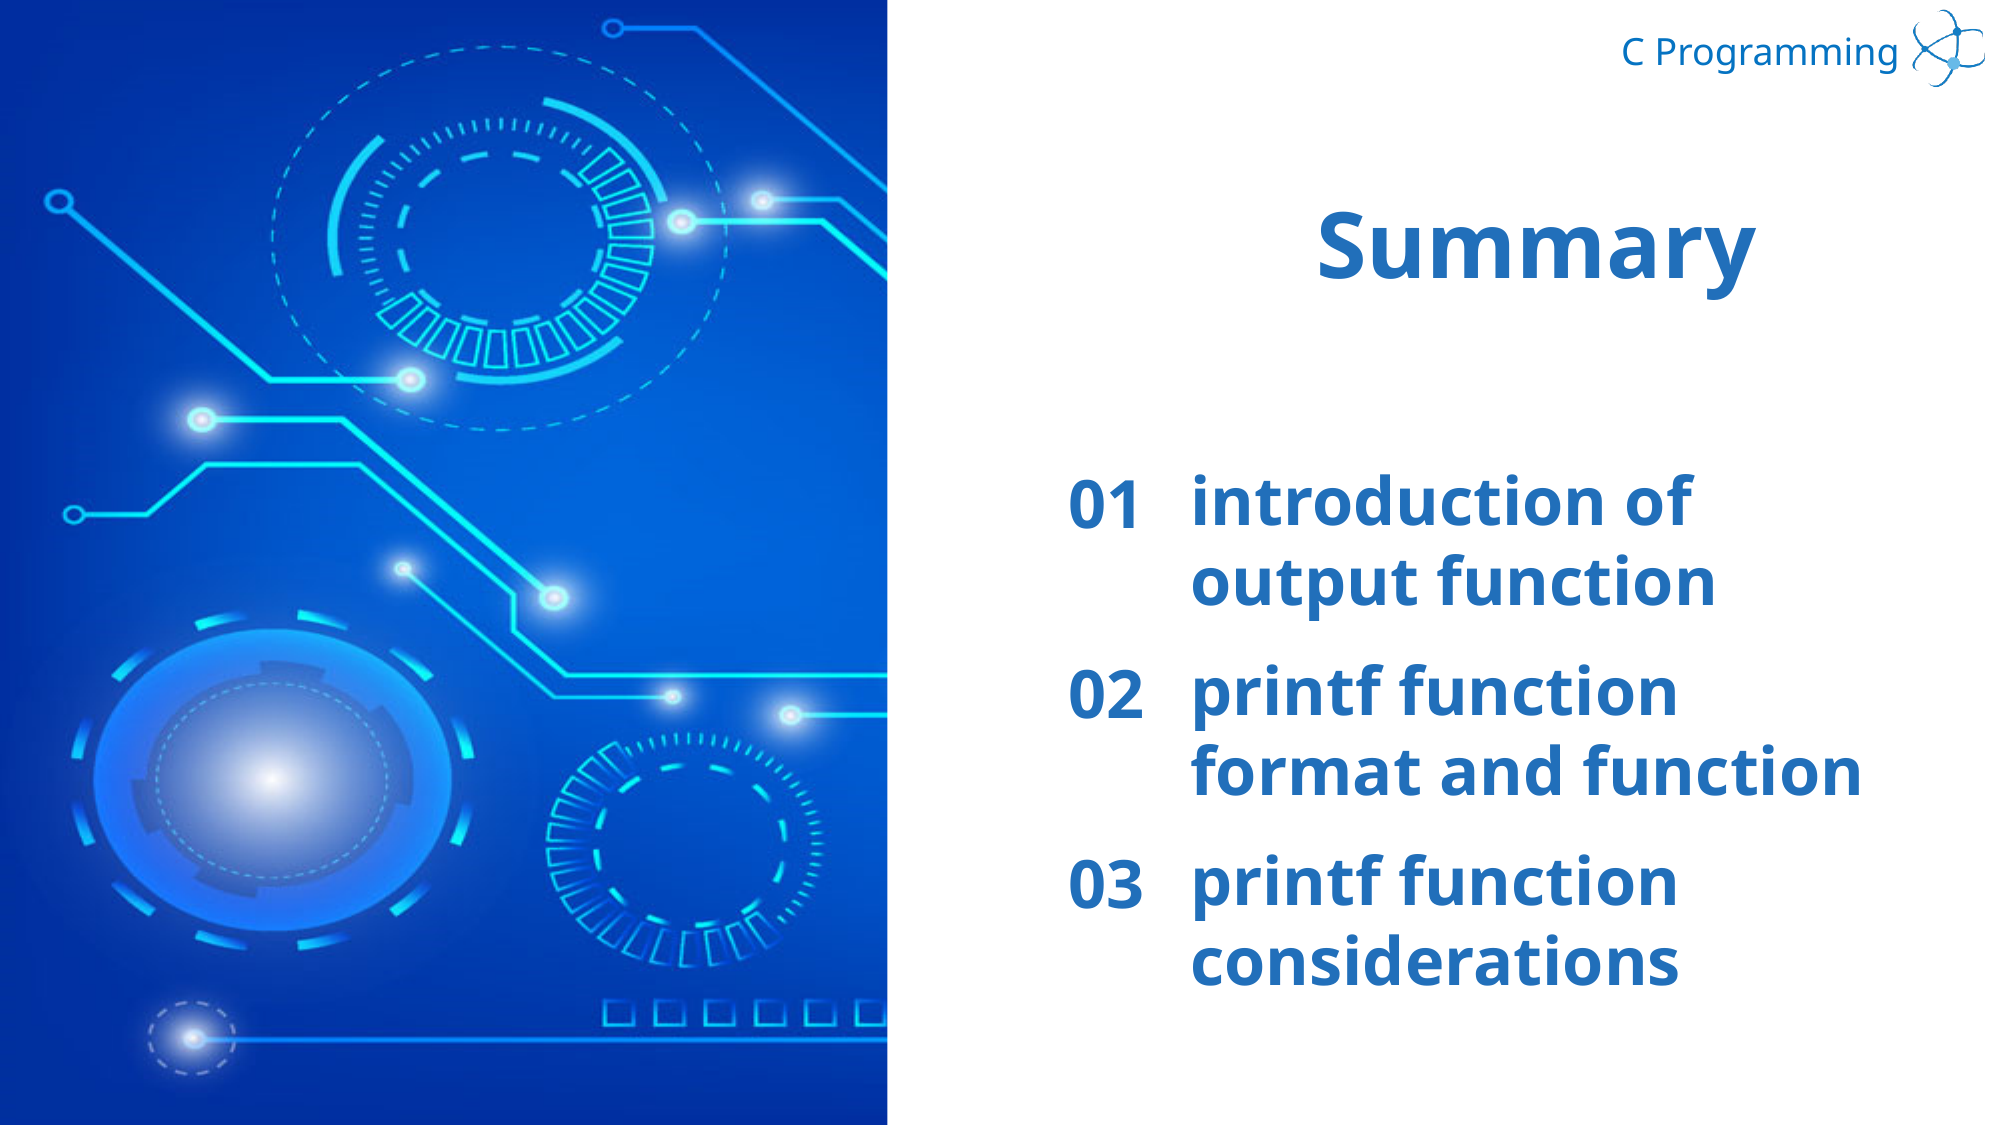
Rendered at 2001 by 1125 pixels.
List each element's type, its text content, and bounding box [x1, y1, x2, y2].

text_box 02 [1053, 644, 1176, 740]
picture [1828, 1, 2000, 94]
picture [0, 0, 888, 1125]
text_box printf function considerations [1175, 831, 1854, 1006]
text_box printf function format and function [1175, 641, 1941, 896]
text_box introduction of output function [1175, 451, 1854, 626]
text_box 01 [1053, 454, 1176, 550]
text_box 03 [1053, 834, 1176, 930]
text_box Summary [1265, 179, 1807, 305]
